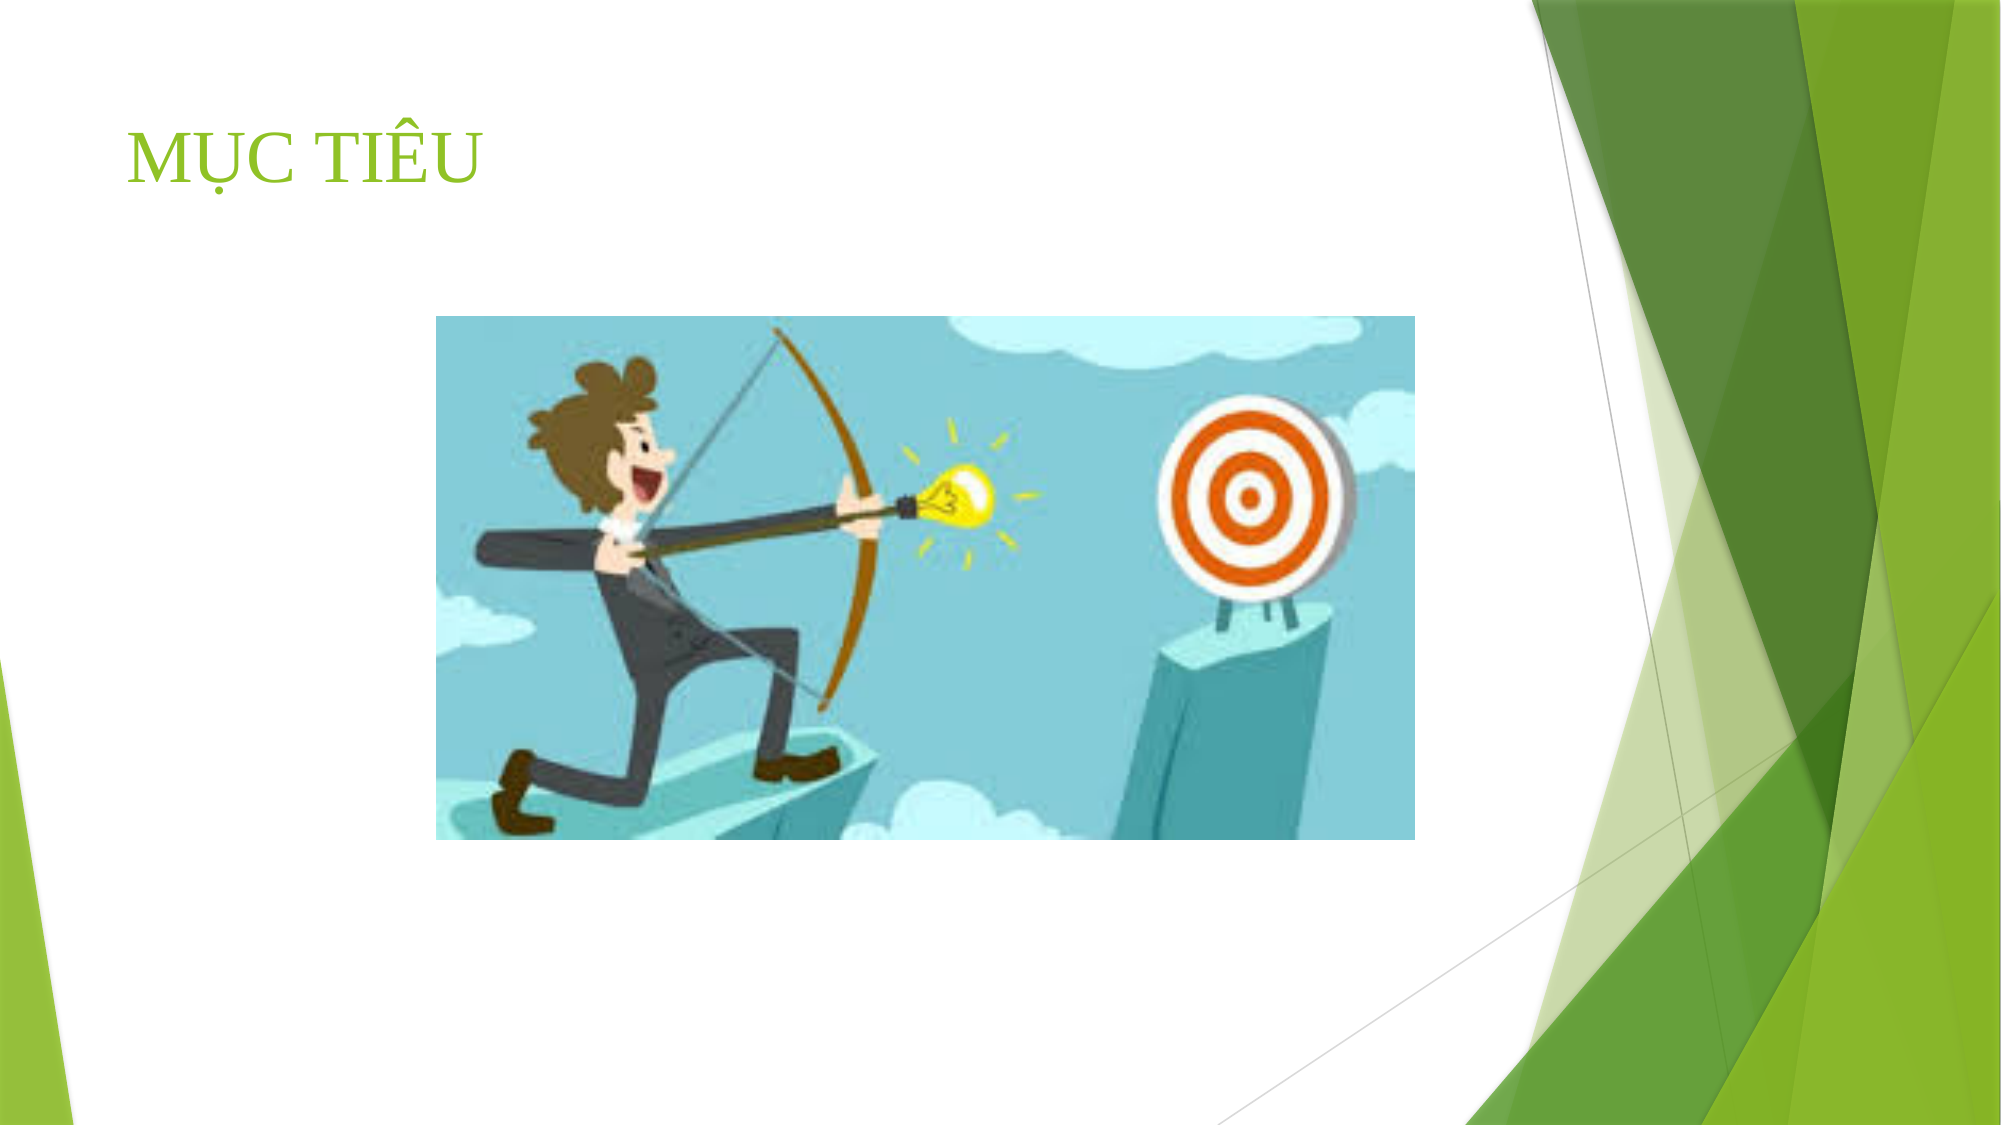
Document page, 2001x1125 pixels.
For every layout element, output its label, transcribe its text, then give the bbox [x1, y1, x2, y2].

title MỤC TIÊU [111, 99, 1522, 317]
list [435, 316, 1416, 840]
